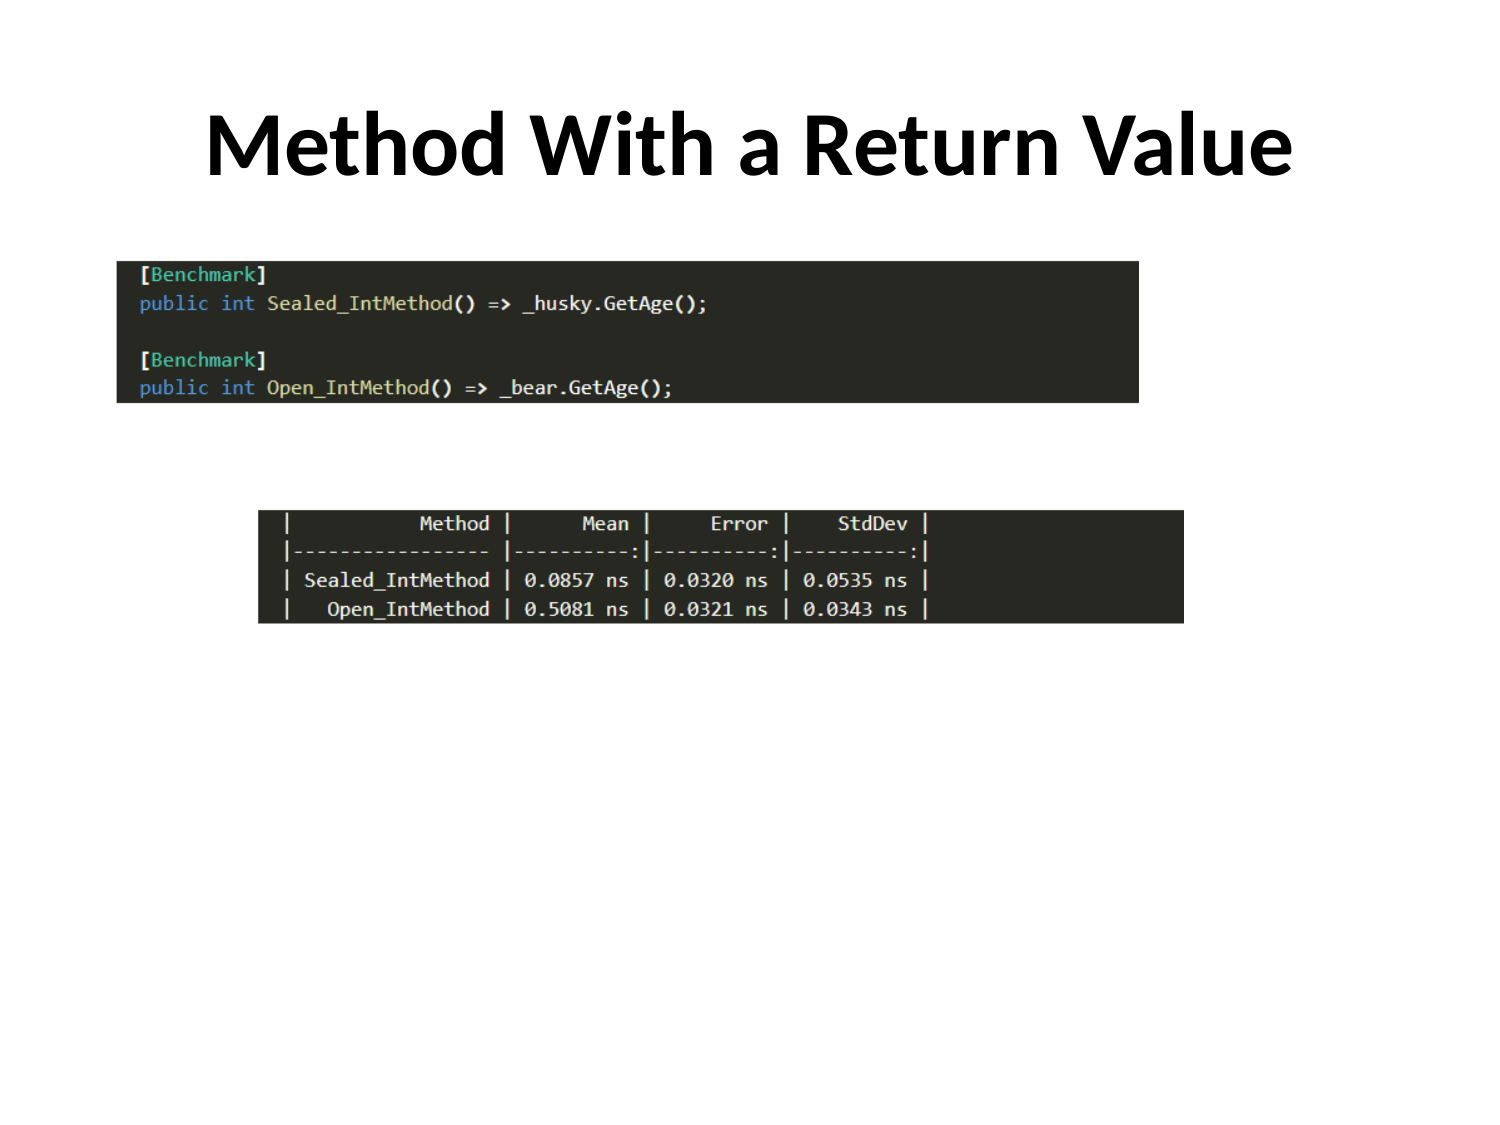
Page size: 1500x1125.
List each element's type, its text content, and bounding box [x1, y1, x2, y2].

picture [88, 231, 1139, 423]
title Method With a Return Value [75, 45, 1425, 233]
picture [241, 485, 1184, 640]
